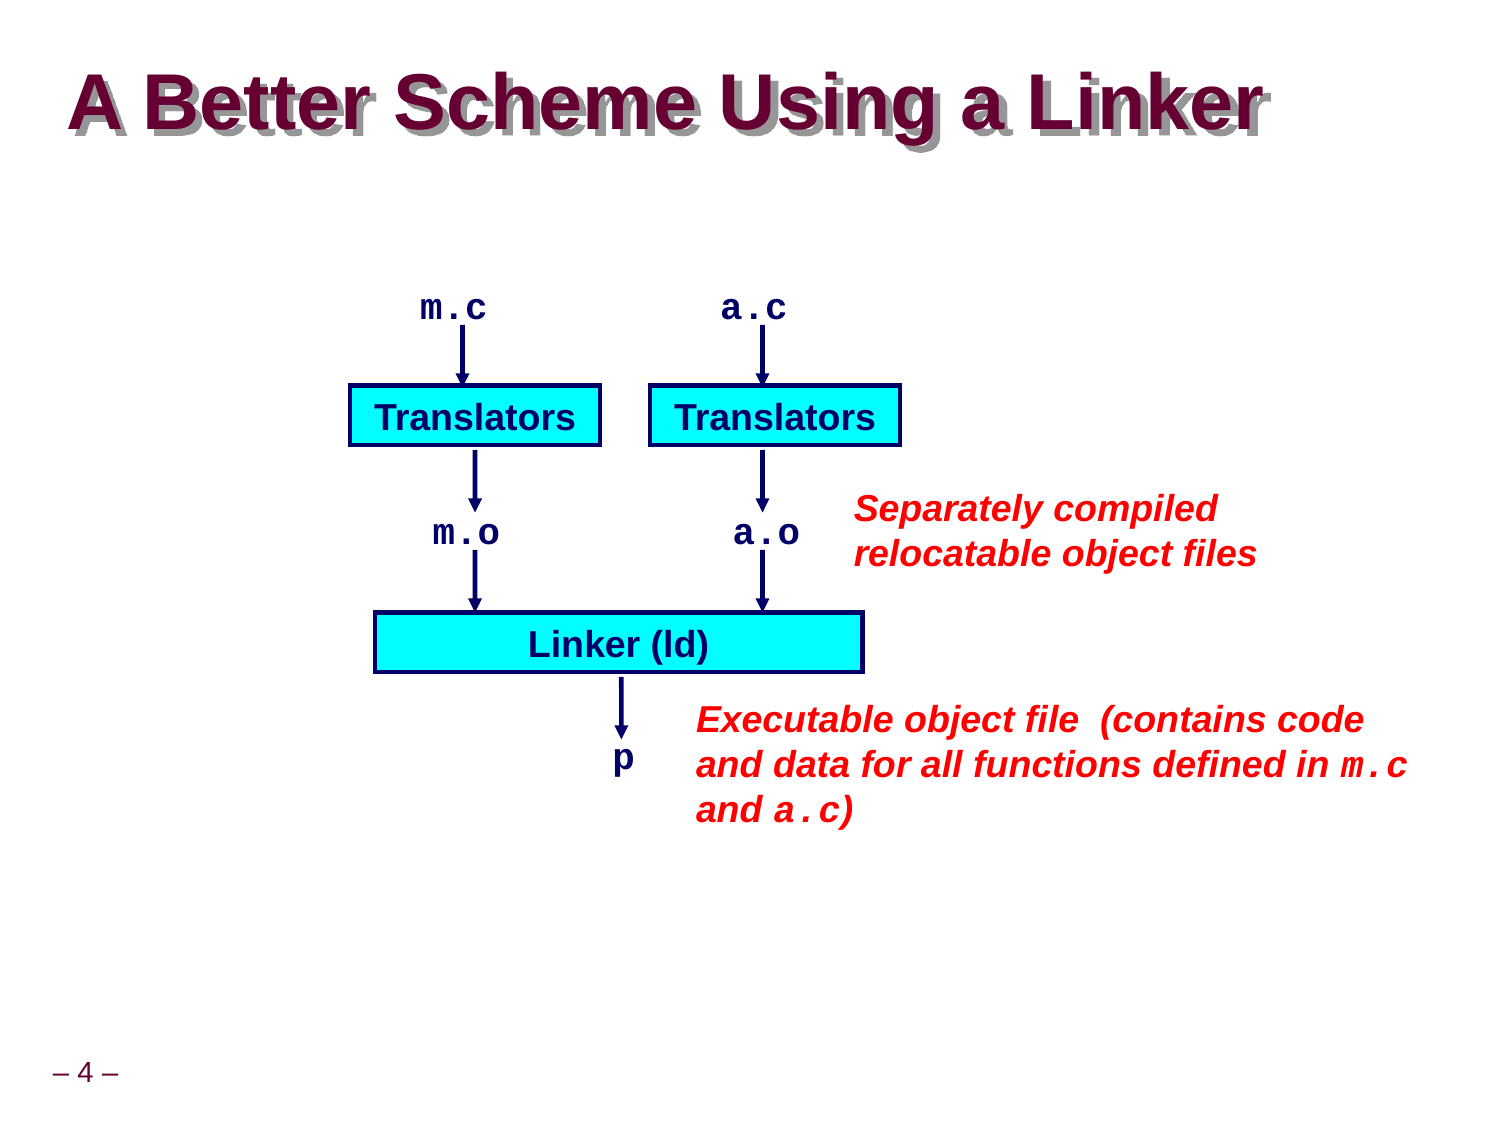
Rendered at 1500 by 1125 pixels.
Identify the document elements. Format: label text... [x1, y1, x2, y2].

text_box Separately compiled relocatable object files [839, 476, 1329, 582]
title A Better Scheme Using a Linker [66, 40, 1497, 169]
text_box [468, 449, 482, 513]
text_box m.c [405, 274, 503, 335]
text_box a.c [705, 274, 803, 335]
text_box Executable object file (contains code and data for all functions defined in m.c and a.c) [681, 687, 1427, 837]
text_box m.o [417, 499, 515, 560]
text_box [756, 324, 769, 388]
text_box [756, 449, 769, 513]
text_box Translators [350, 385, 600, 446]
text_box [456, 335, 469, 385]
text_box Linker (ld) [375, 612, 863, 672]
text_box [756, 549, 769, 613]
text_box Translators [650, 385, 900, 446]
text_box [615, 676, 628, 740]
text_box a.o [717, 499, 815, 560]
text_box [468, 549, 482, 613]
text_box p [597, 724, 650, 785]
